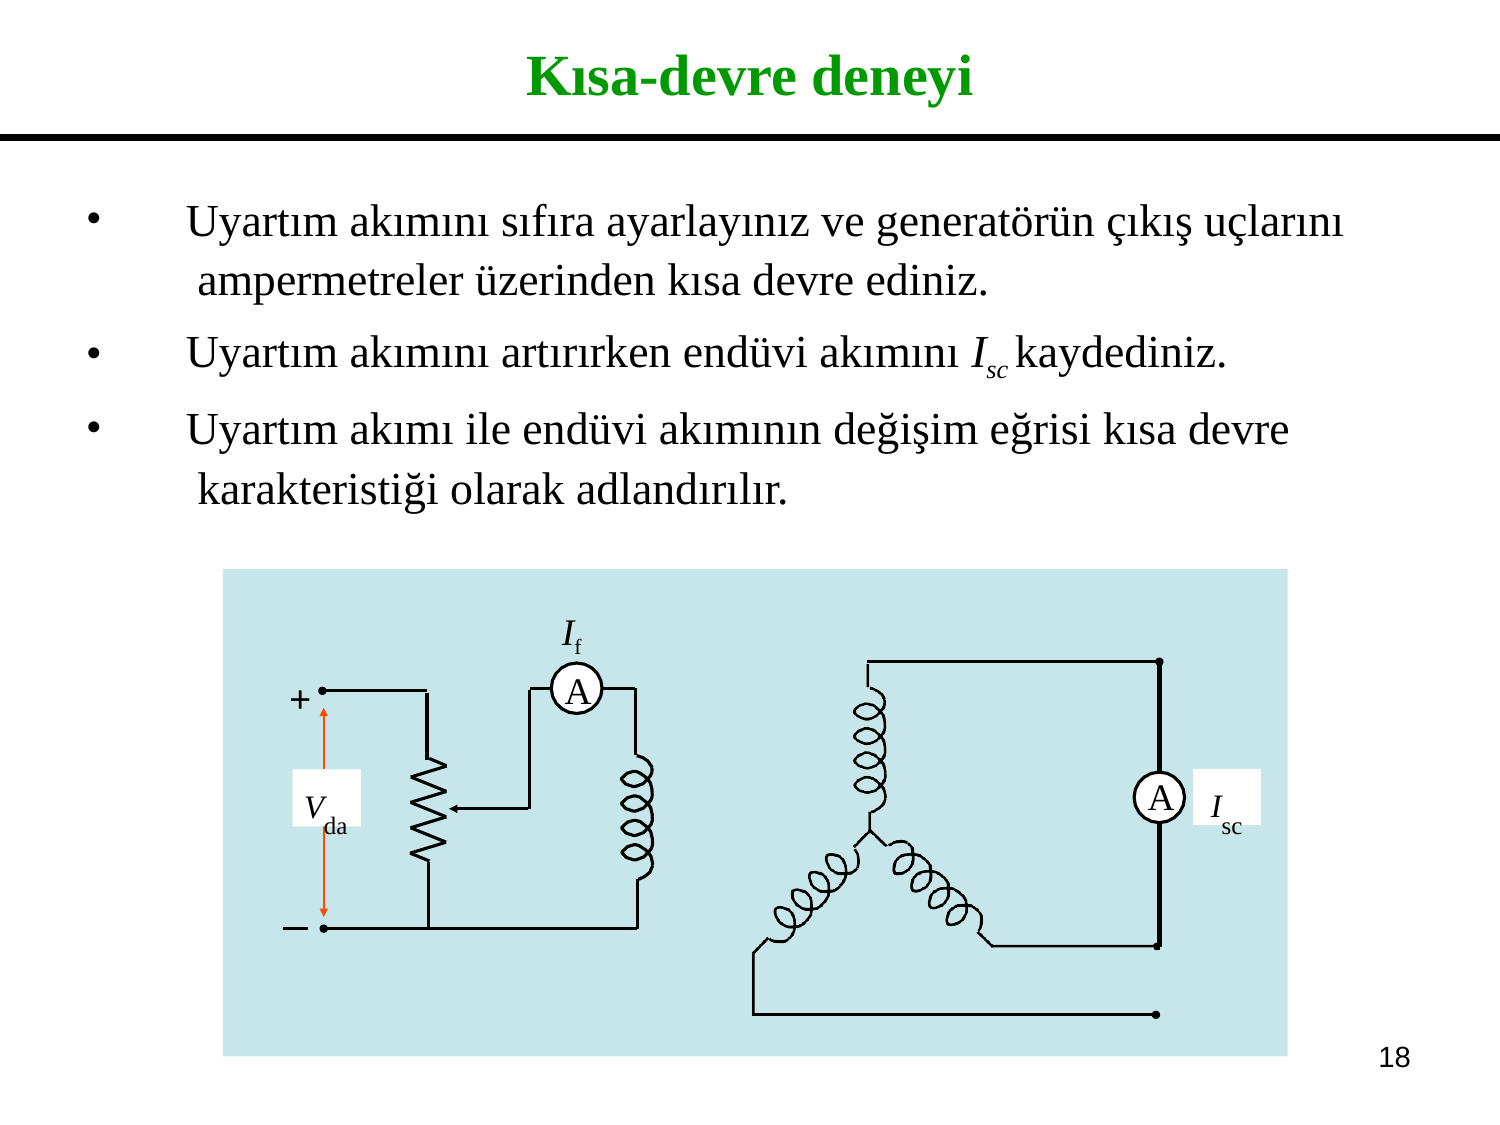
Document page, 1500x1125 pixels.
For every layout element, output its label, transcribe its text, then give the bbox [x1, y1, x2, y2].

text_box [319, 924, 328, 933]
text_box [222, 568, 1288, 1057]
text_box [292, 769, 362, 827]
text_box + [289, 672, 314, 722]
text_box [594, 670, 603, 707]
text_box [448, 804, 458, 814]
text_box Isc [1193, 768, 1261, 826]
text_box [638, 865, 653, 880]
text_box [1177, 779, 1185, 815]
text_box If A [561, 597, 594, 709]
text_box [621, 816, 653, 840]
text_box [636, 755, 653, 768]
text_box Vda [304, 776, 353, 826]
text_box A [1147, 771, 1177, 821]
text_box Uyartım akımını sıfıra ayarlayınız ve generatörün çıkış uçlarını ampermetreler üzerinden kısa devre ediniz. Uyartım akımını artırırken endüvi akımını Isc kaydediniz. Uyartım akımı ile endüvi akımının değişim eğrisi kısa devre karakteristiği olarak adlandırılır. [83, 183, 1348, 511]
text_box [1155, 657, 1164, 666]
text_box [319, 908, 328, 917]
text_box [318, 686, 327, 696]
text_box [621, 768, 653, 792]
text_box [621, 792, 653, 816]
text_box [319, 707, 328, 717]
text_box [751, 664, 1161, 1015]
text_box [551, 668, 561, 708]
slide_number ‹#› [1374, 1032, 1415, 1070]
text_box [562, 709, 591, 714]
text_box [1151, 1010, 1161, 1019]
title Kısa-devre deneyi [523, 35, 977, 110]
text_box [1134, 775, 1147, 820]
text_box [622, 840, 653, 865]
